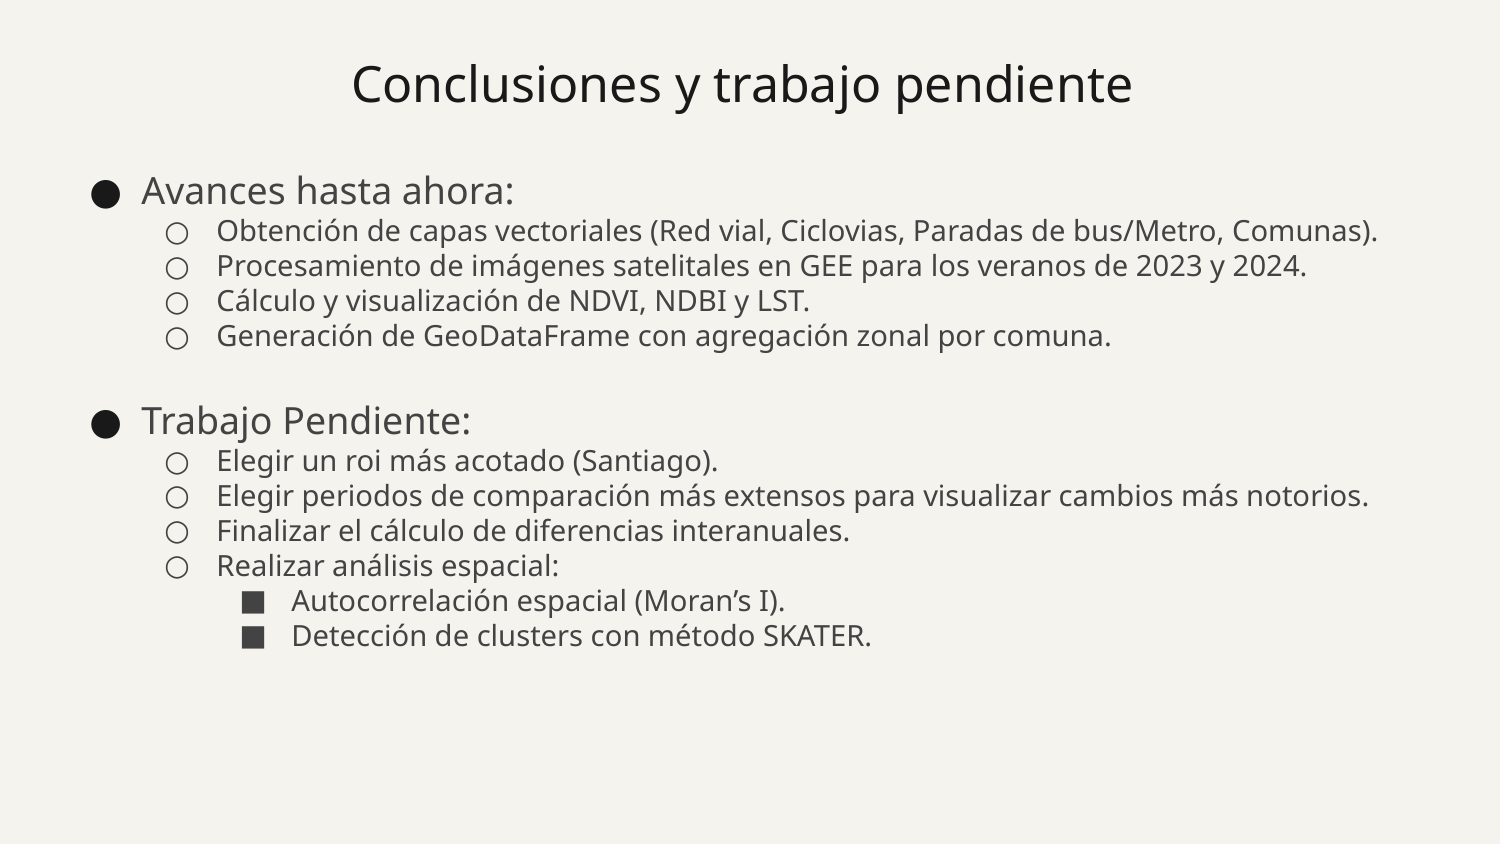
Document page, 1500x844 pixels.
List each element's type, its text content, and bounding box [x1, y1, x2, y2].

list Avances hasta ahora: Obtención de capas vectoriales (Red vial, Ciclovias, Paradas de bus/Metro, Comunas). Procesamiento de imágenes satelitales en GEE para los veranos de 2023 y 2024. Cálculo y visualización de NDVI, NDBI y LST. Generación de GeoDataFrame con agregación zonal por comuna. Trabajo Pendiente: Elegir un roi más acotado (Santiago). Elegir periodos de comparación más extensos para visualizar cambios más notorios. Finalizar el cálculo de diferencias interanuales. Realizar análisis espacial: Autocorrelación espacial (Moran’s I). Detección de clusters con método SKATER. [51, 152, 1434, 807]
title Conclusiones y trabajo pendiente [51, 37, 1434, 131]
